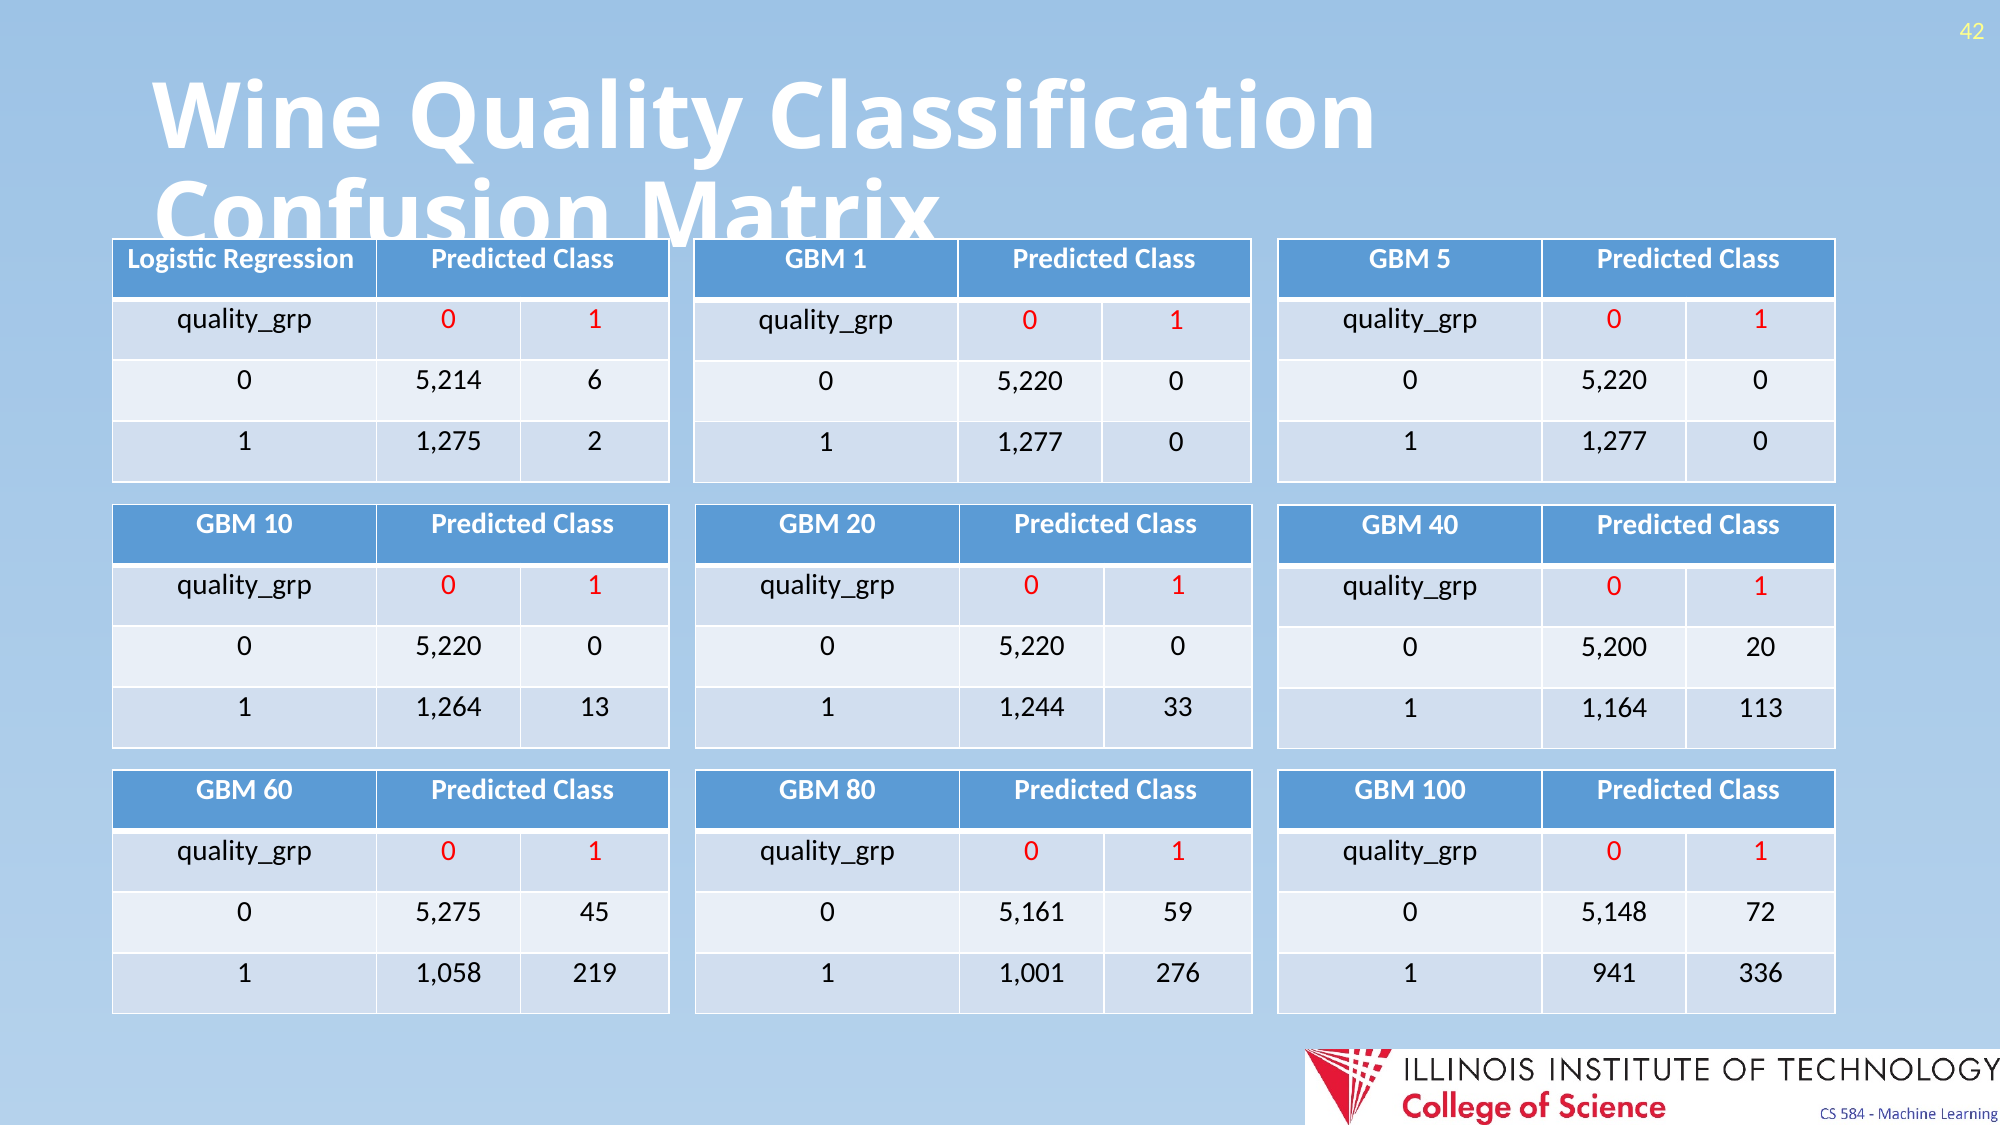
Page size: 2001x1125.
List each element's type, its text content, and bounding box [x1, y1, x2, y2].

table_cell 219 [521, 954, 668, 1013]
table_header Predicted Class [377, 505, 668, 563]
table_cell 2 [521, 422, 668, 481]
table_cell 941 [1543, 954, 1685, 1013]
table_cell 1,277 [959, 422, 1101, 482]
table_cell 276 [1105, 954, 1251, 1013]
table_cell 0 [1103, 362, 1250, 421]
table_header Predicted Class [1543, 771, 1834, 828]
table_cell 20 [1687, 628, 1834, 687]
table_cell 0 [1279, 361, 1541, 420]
table_cell 1,001 [960, 954, 1103, 1013]
table_cell 5,220 [1543, 361, 1685, 420]
picture [1305, 1049, 2000, 1125]
table_cell 1 [696, 688, 959, 747]
table_cell 1 [1279, 422, 1541, 481]
table_header Predicted Class [959, 240, 1250, 297]
table_cell 33 [1105, 688, 1251, 747]
table_header Predicted Class [377, 771, 668, 828]
table_cell 1 [1105, 834, 1251, 891]
table_cell 1 [1103, 303, 1250, 360]
table_header Predicted Class [377, 240, 668, 297]
table_cell 0 [695, 362, 957, 421]
table_cell 0 [1105, 627, 1251, 686]
table_cell 0 [1687, 422, 1834, 481]
table_header GBM 100 [1279, 771, 1541, 828]
table_cell 1 [1105, 568, 1251, 625]
table_header Logistic Regression [113, 240, 376, 297]
table_cell 0 [377, 302, 520, 359]
table_cell 1,164 [1543, 689, 1685, 748]
table_cell 1 [1687, 834, 1834, 891]
table_header Predicted Class [960, 505, 1251, 563]
table_header GBM 10 [113, 505, 376, 563]
table_cell 0 [1543, 569, 1685, 626]
table_cell 5,161 [960, 893, 1103, 952]
table_cell 5,148 [1543, 893, 1685, 952]
table_cell quality_grp [696, 834, 959, 891]
table_cell 0 [696, 893, 959, 952]
table_cell 0 [1279, 893, 1541, 952]
table_cell 1 [1687, 302, 1834, 359]
table_cell 0 [960, 834, 1103, 891]
table_cell 0 [1543, 302, 1685, 359]
table_cell 0 [113, 361, 376, 420]
table_cell quality_grp [696, 568, 959, 625]
table_header Predicted Class [1543, 240, 1834, 297]
table_cell 1,277 [1543, 422, 1685, 481]
table_cell 113 [1687, 689, 1834, 748]
table_cell 1,058 [377, 954, 520, 1013]
table_cell 1 [1279, 689, 1541, 748]
table_cell 0 [1543, 834, 1685, 891]
table_cell 45 [521, 893, 668, 952]
table_cell 0 [521, 627, 668, 686]
table_cell 0 [113, 627, 376, 686]
table_cell 0 [377, 834, 520, 891]
table_cell quality_grp [1279, 834, 1541, 891]
table_cell 5,220 [377, 627, 520, 686]
table_cell 1 [695, 422, 957, 482]
table_cell 72 [1687, 893, 1834, 952]
table_header GBM 60 [113, 771, 376, 828]
table_cell quality_grp [1279, 569, 1541, 626]
table_cell quality_grp [113, 834, 376, 891]
table_cell 0 [1103, 422, 1250, 482]
table_header Predicted Class [1543, 506, 1834, 563]
table_cell 1 [113, 954, 376, 1013]
slide_number 42 [1550, 0, 2000, 60]
table_cell 0 [1279, 628, 1541, 687]
table_cell 0 [377, 568, 520, 625]
table_cell quality_grp [113, 568, 376, 625]
table_cell 59 [1105, 893, 1251, 952]
table_cell 6 [521, 361, 668, 420]
table_cell quality_grp [695, 303, 957, 360]
table_header GBM 40 [1279, 506, 1541, 563]
table_cell 1,275 [377, 422, 520, 481]
table_cell 0 [1687, 361, 1834, 420]
table_cell 1 [696, 954, 959, 1013]
table_cell 5,220 [960, 627, 1103, 686]
table_cell quality_grp [113, 302, 376, 359]
table_cell 13 [521, 688, 668, 747]
table_cell 5,220 [959, 362, 1101, 421]
table_cell 5,200 [1543, 628, 1685, 687]
table_cell 0 [960, 568, 1103, 625]
table_cell 0 [113, 893, 376, 952]
table_cell 0 [696, 627, 959, 686]
table_cell 1 [1687, 569, 1834, 626]
table_cell 1 [1279, 954, 1541, 1013]
table_cell 1,264 [377, 688, 520, 747]
table_cell 1,244 [960, 688, 1103, 747]
table_cell 5,275 [377, 893, 520, 952]
table_cell 1 [521, 568, 668, 625]
table_cell 1 [113, 688, 376, 747]
table_header Predicted Class [960, 771, 1251, 828]
table_cell 336 [1687, 954, 1834, 1013]
title Wine Quality Classification Confusion Matrix [137, 59, 1863, 278]
table_cell 5,214 [377, 361, 520, 420]
table_header GBM 5 [1279, 240, 1541, 297]
table_cell 1 [521, 834, 668, 891]
table_header GBM 20 [696, 505, 959, 563]
table_cell 1 [521, 302, 668, 359]
table_header GBM 1 [695, 240, 957, 297]
table_cell quality_grp [1279, 302, 1541, 359]
table_header GBM 80 [696, 771, 959, 828]
table_cell 0 [959, 303, 1101, 360]
table_cell 1 [113, 422, 376, 481]
